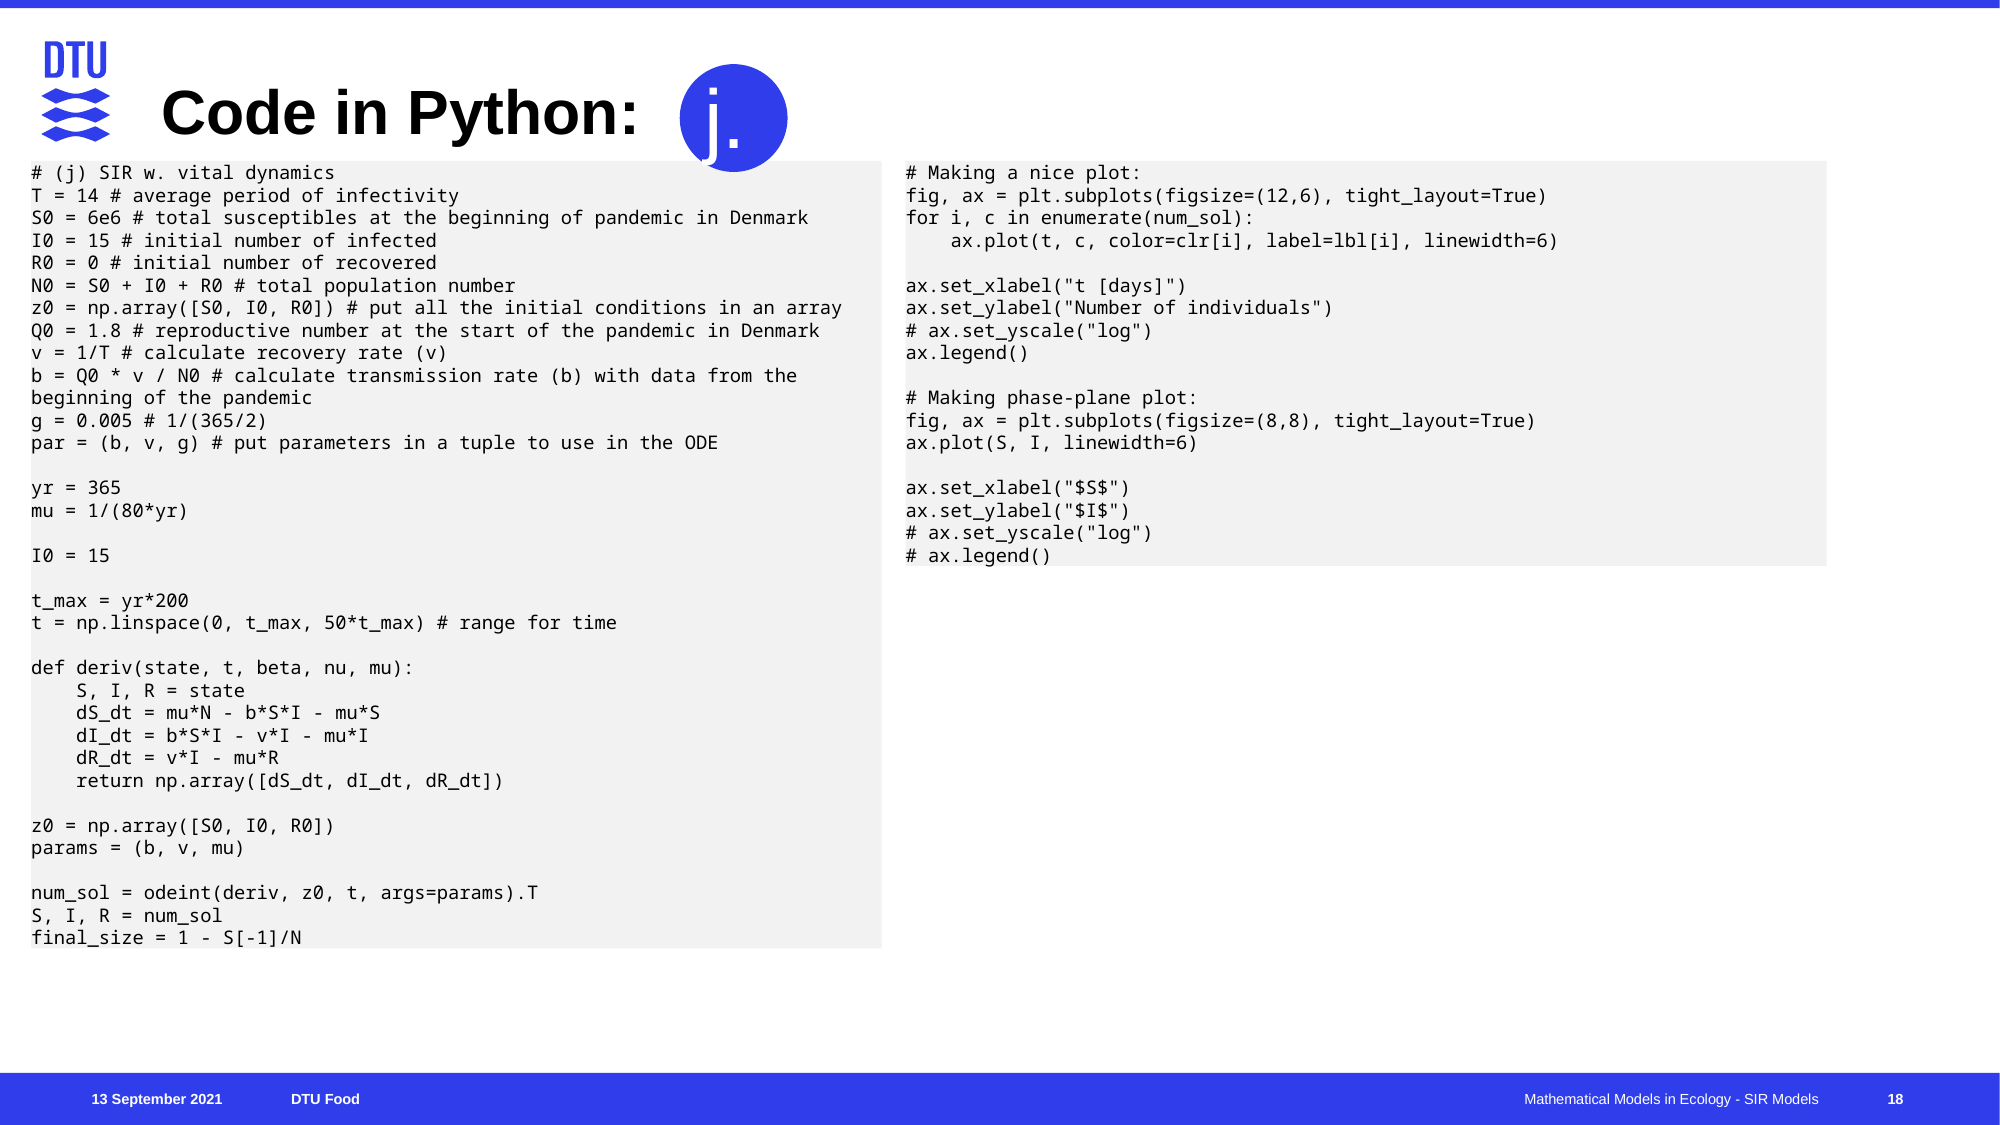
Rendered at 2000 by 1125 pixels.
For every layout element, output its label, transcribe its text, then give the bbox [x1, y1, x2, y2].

title Code in Python: [161, 42, 835, 147]
text_box [708, 66, 787, 172]
slide_number 18 [1887, 1073, 1959, 1125]
text_box # (j) SIR w. vital dynamics T = 14 # average period of infectivity S0 = 6e6 # total susceptibles at the beginning of pandemic in Denmark I0 = 15 # initial number of infected R0 = 0 # initial number of recovered N0 = S0 + I0 + R0 # total population number z0 = np.array([S0, I0, R0]) # put all the initial conditions in an array Q0 = 1.8 # reproductive number at the start of the pandemic in Denmark v = 1/T # calculate recovery rate (v) b = Q0 * v / N0 # calculate transmission rate (b) with data from the beginning of the pandemic g = 0.005 # 1/(365/2) par = (b, v, g) # put parameters in a tuple to use in the ODE yr = 365 mu = 1/(80*yr) I0 = 15 t_max = yr*200 t = np.linspace(0, t_max, 50*t_max) # range for time def deriv(state, t, beta, nu, mu): S, I, R = state dS_dt = mu*N - b*S*I - mu*S dI_dt = b*S*I - v*I - mu*I dR_dt = v*I - mu*R return np.array([dS_dt, dI_dt, dR_dt]) z0 = np.array([S0, I0, R0]) params = (b, v, mu) num_sol = odeint(deriv, z0, t, args=params).T S, I, R = num_sol final_size = 1 - S[-1]/N [31, 160, 882, 949]
text_box [680, 73, 704, 163]
text_box # Making a nice plot: fig, ax = plt.subplots(figsize=(12,6), tight_layout=True) for i, c in enumerate(num_sol): ax.plot(t, c, color=clr[i], label=lbl[i], linewidth=6) ax.set_xlabel("t [days]") ax.set_ylabel("Number of individuals") # ax.set_yscale("log") ax.legend() # Making phase-plane plot: fig, ax = plt.subplots(figsize=(8,8), tight_layout=True) ax.plot(S, I, linewidth=6) ax.set_xlabel("$S$") ax.set_ylabel("$I$") # ax.set_yscale("log") # ax.legend() [905, 160, 1827, 566]
text_box j. [704, 64, 747, 165]
